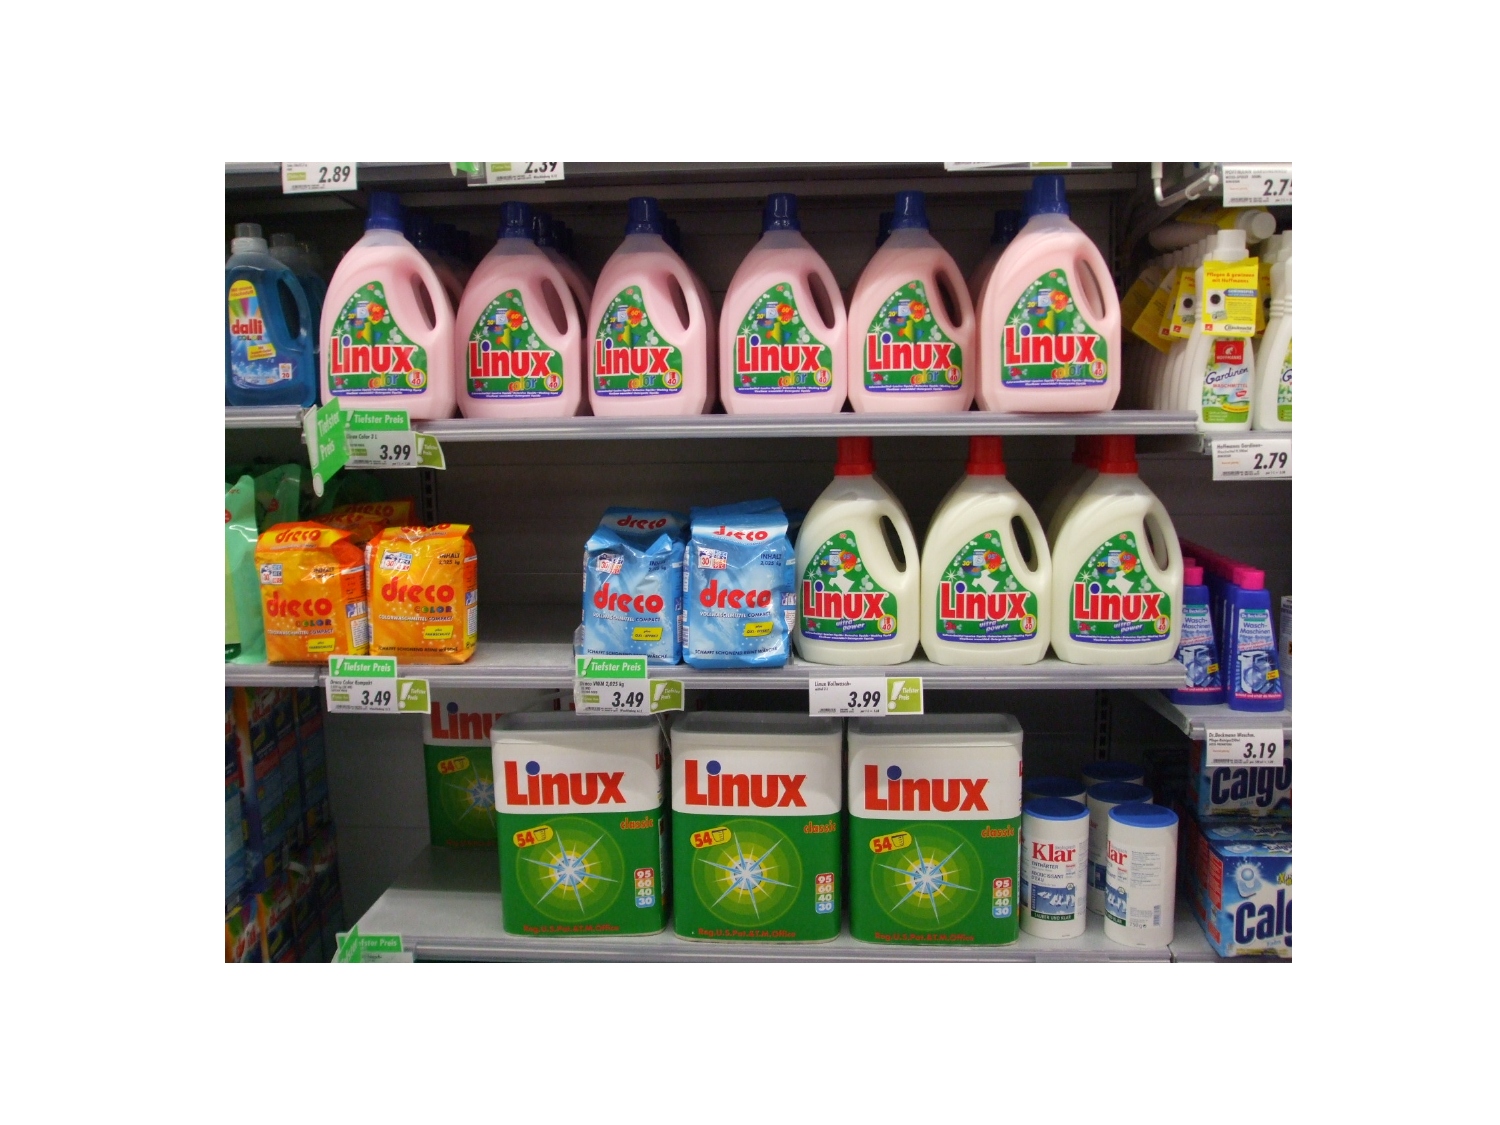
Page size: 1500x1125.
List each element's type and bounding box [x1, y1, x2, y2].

picture [224, 162, 1292, 963]
